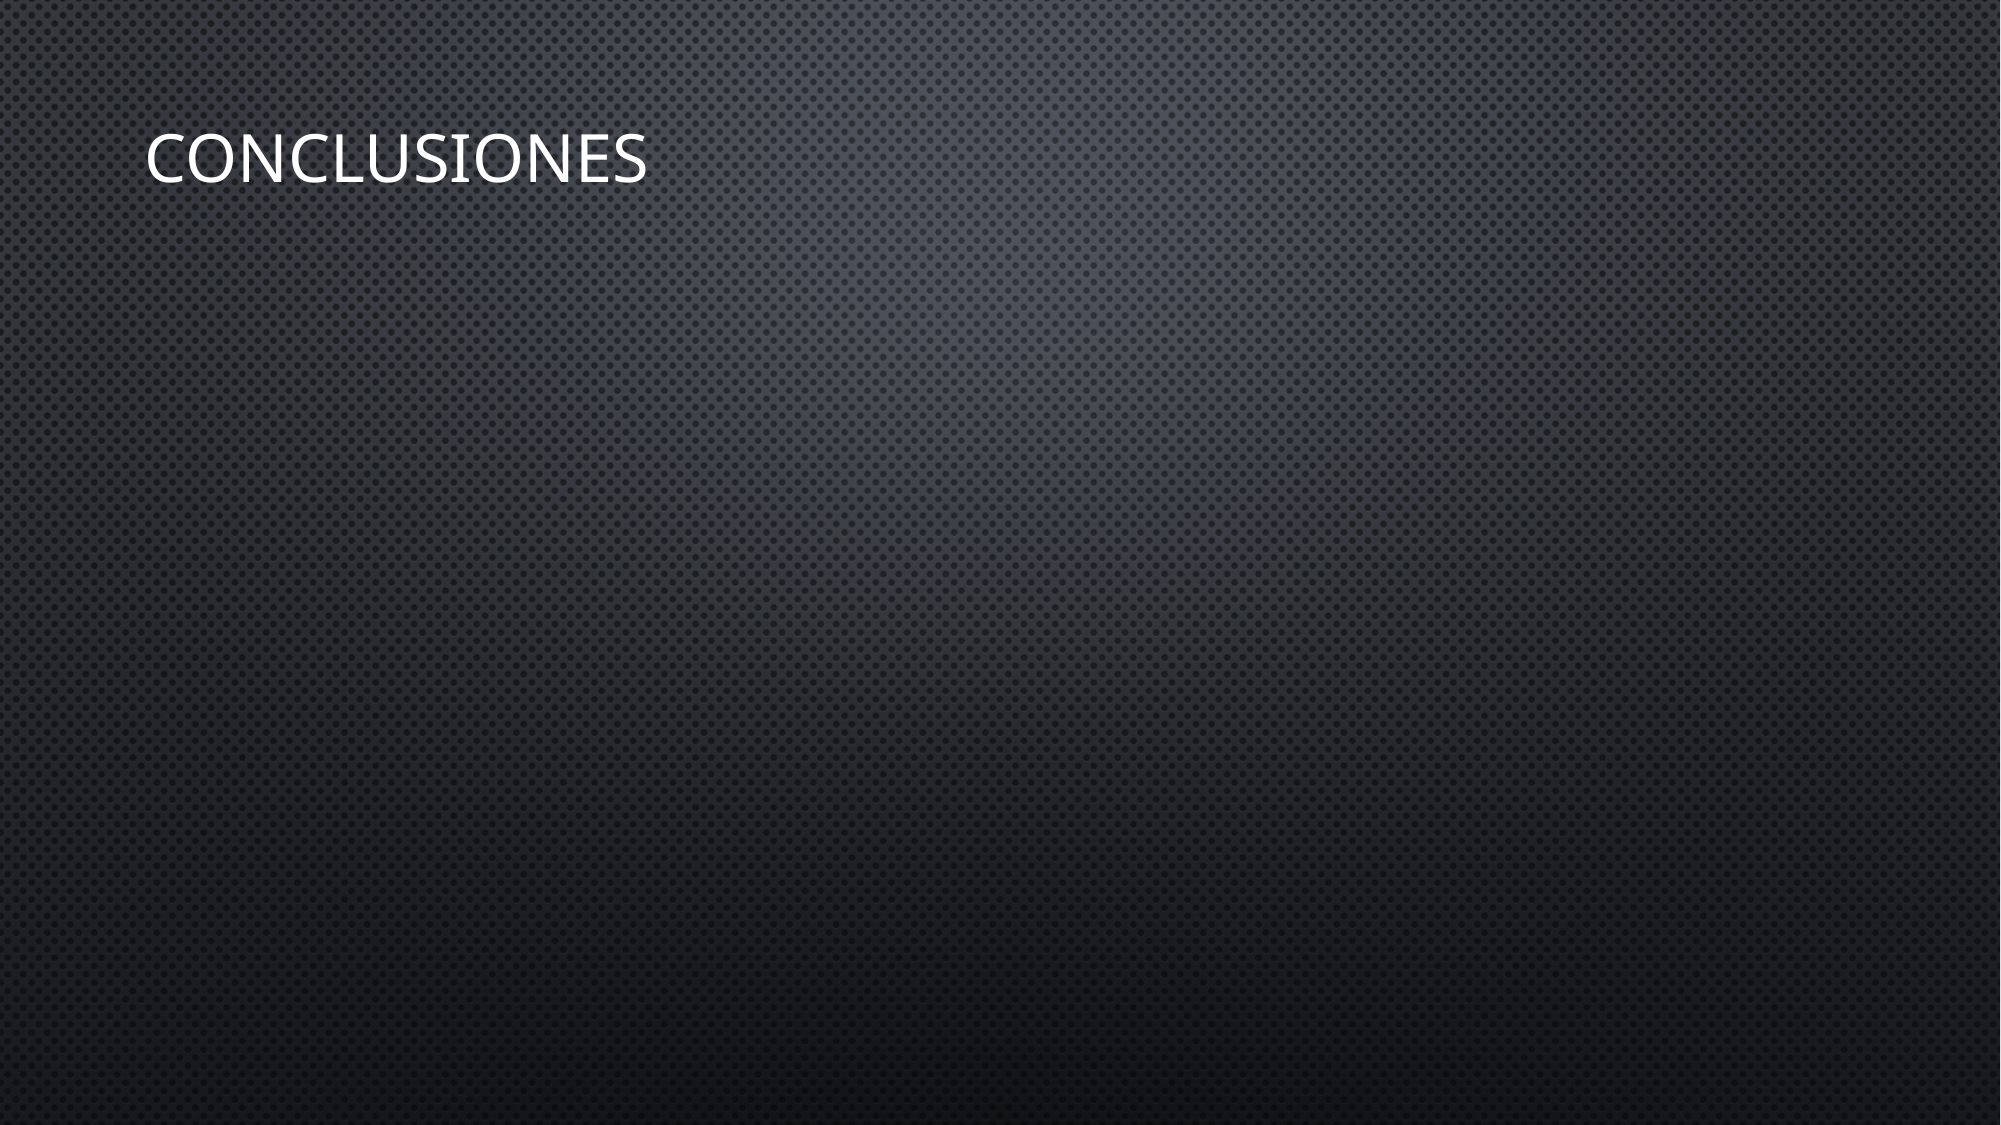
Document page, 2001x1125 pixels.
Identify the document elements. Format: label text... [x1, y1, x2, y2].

title conclusiones [129, 0, 1755, 313]
